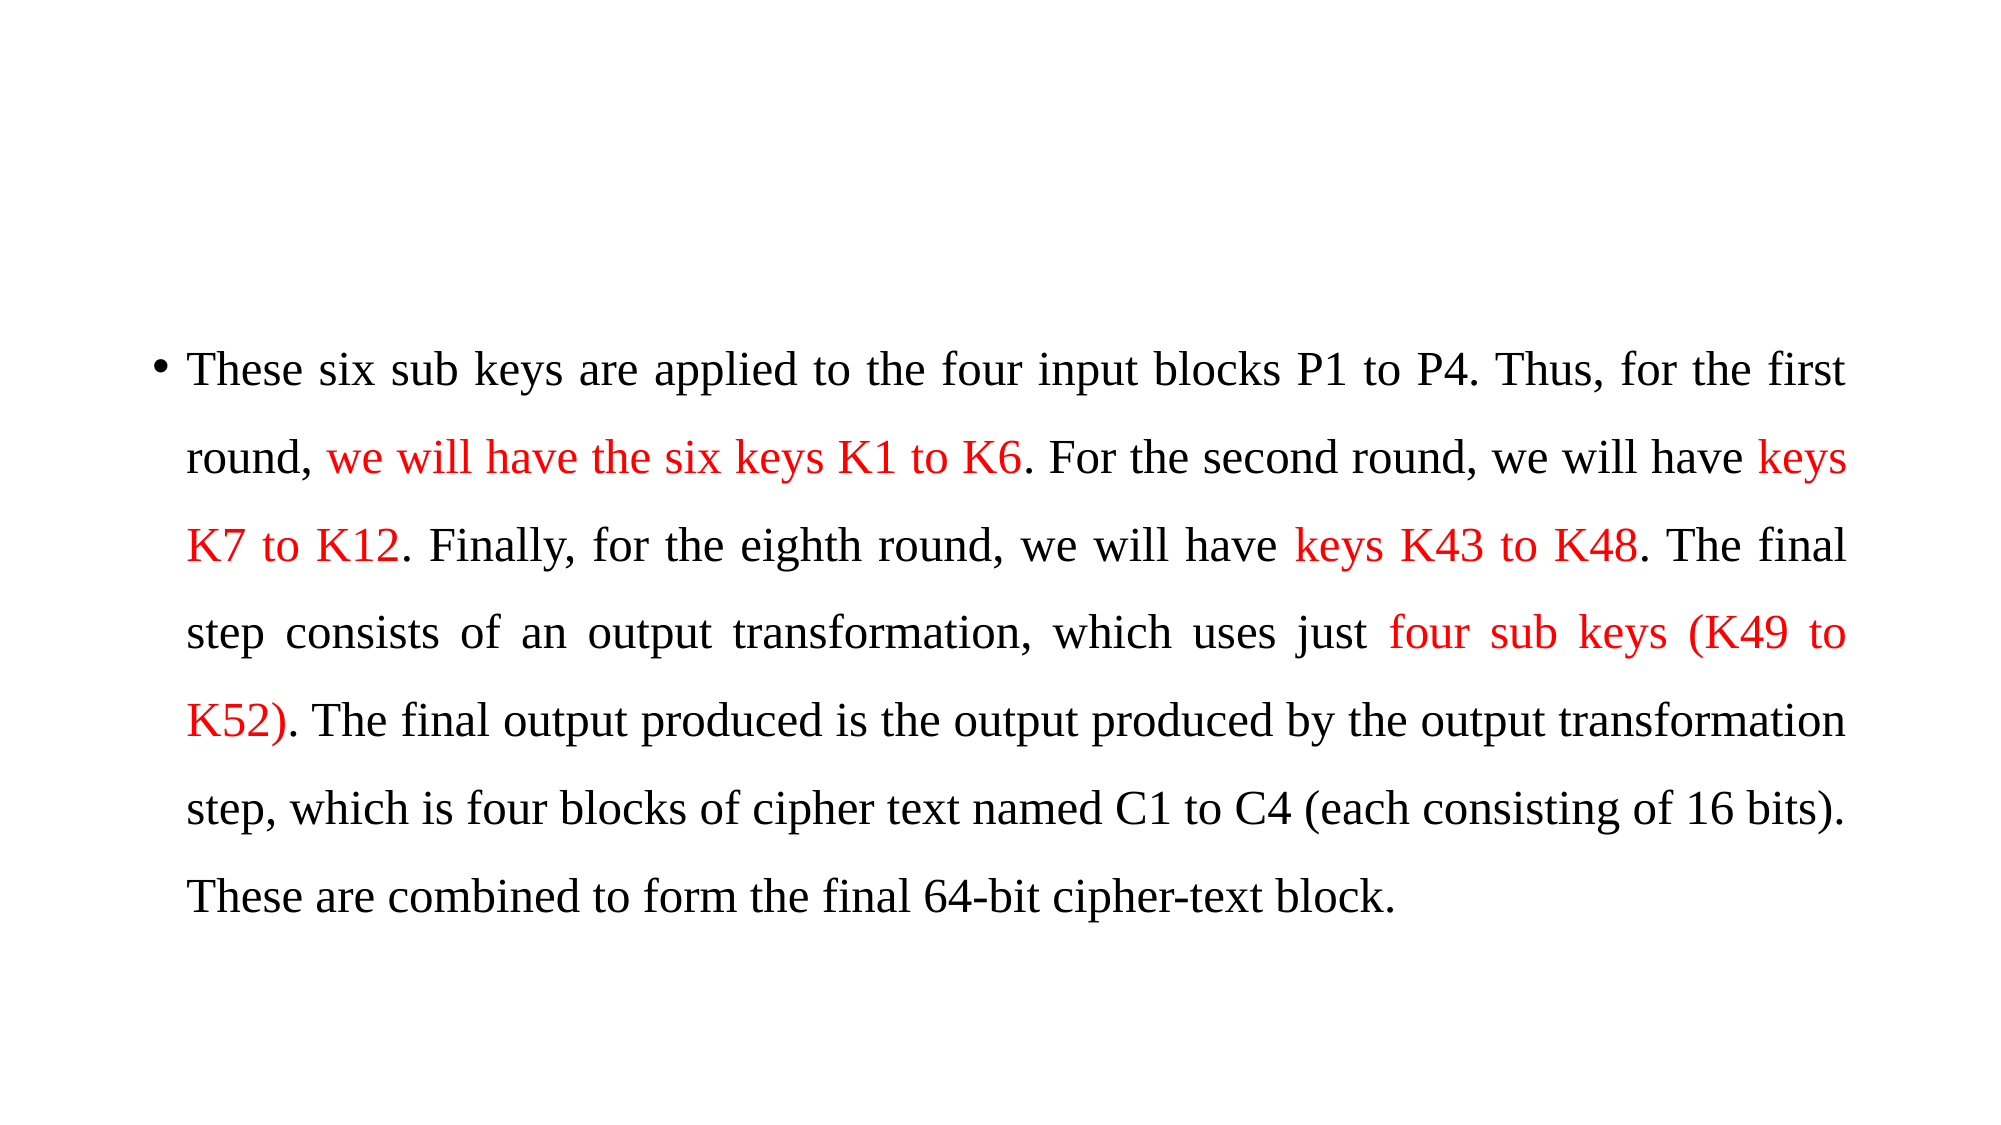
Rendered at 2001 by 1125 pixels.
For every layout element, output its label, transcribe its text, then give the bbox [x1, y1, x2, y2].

list These six sub keys are applied to the four input blocks P1 to P4. Thus, for the first round, we will have the six keys K1 to K6. For the second round, we will have keys K7 to K12. Finally, for the eighth round, we will have keys K43 to K48. The final step consists of an output transformation, which uses just four sub keys (K49 to K52). The final output produced is the output produced by the output transformation step, which is four blocks of cipher text named C1 to C4 (each consisting of 16 bits). These are combined to form the final 64-bit cipher-text block. [137, 299, 1863, 1014]
